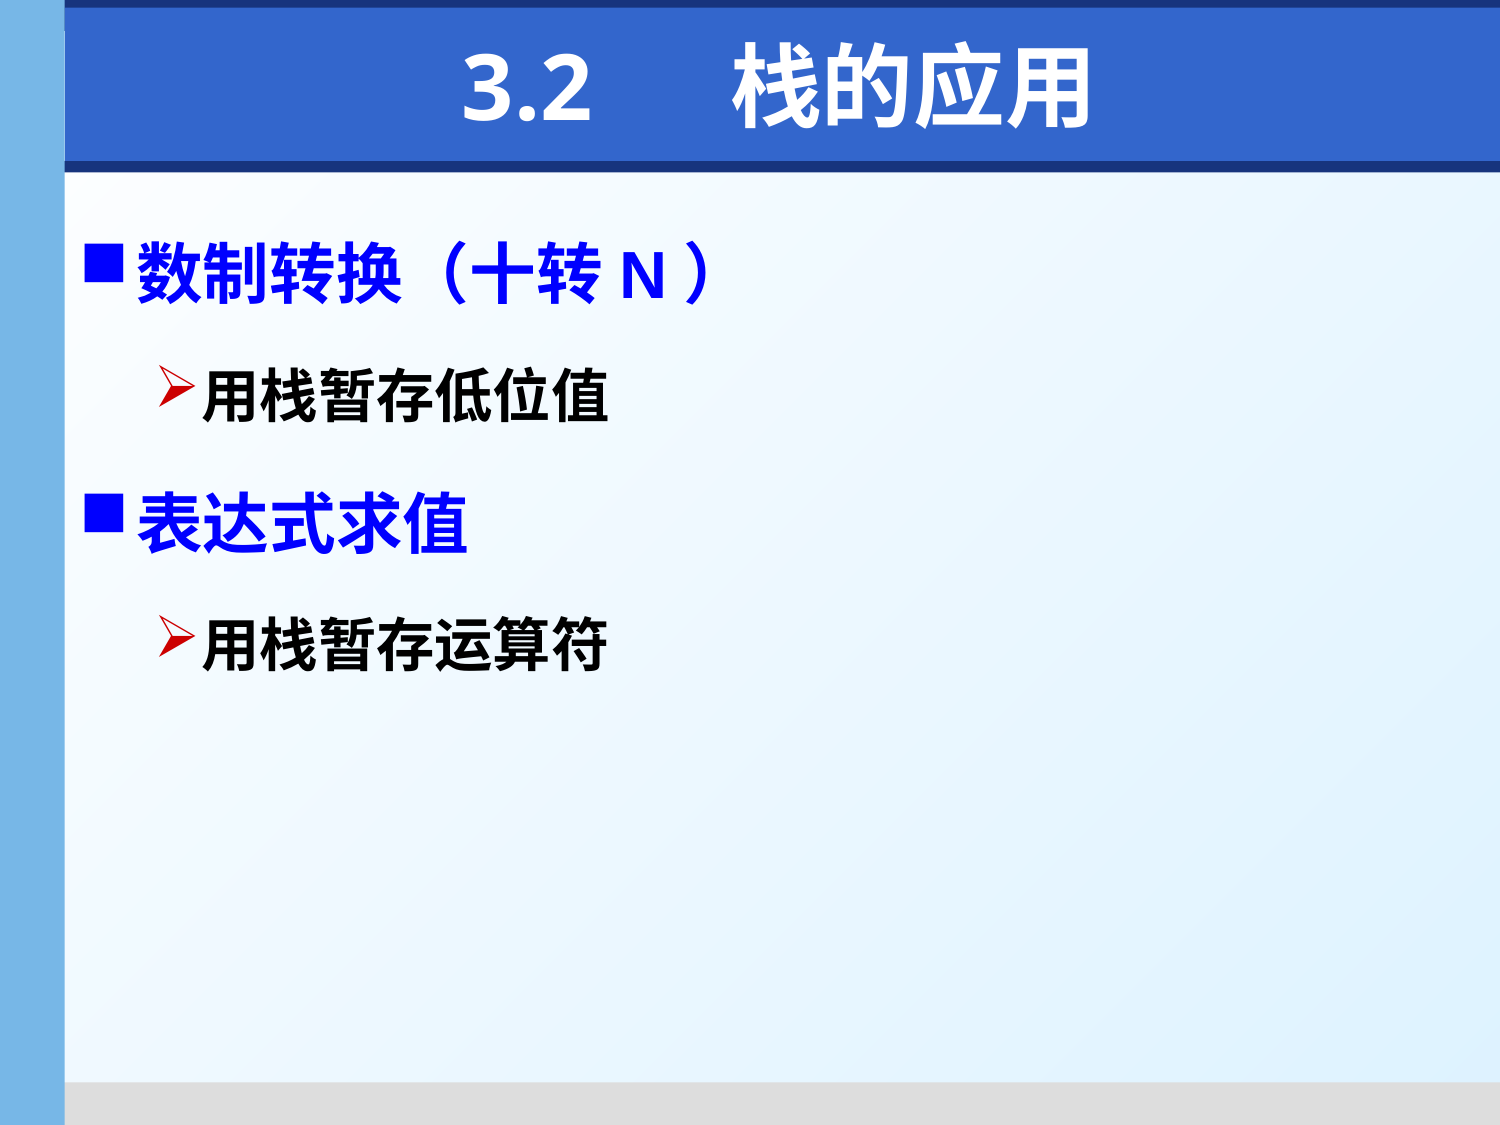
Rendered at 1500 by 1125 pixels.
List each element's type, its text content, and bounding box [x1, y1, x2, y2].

list 数制转换（十转N） 用栈暂存低位值 表达式求值 用栈暂存运算符 [64, 184, 1471, 1071]
title 3.2 栈的应用 [88, 19, 1471, 149]
